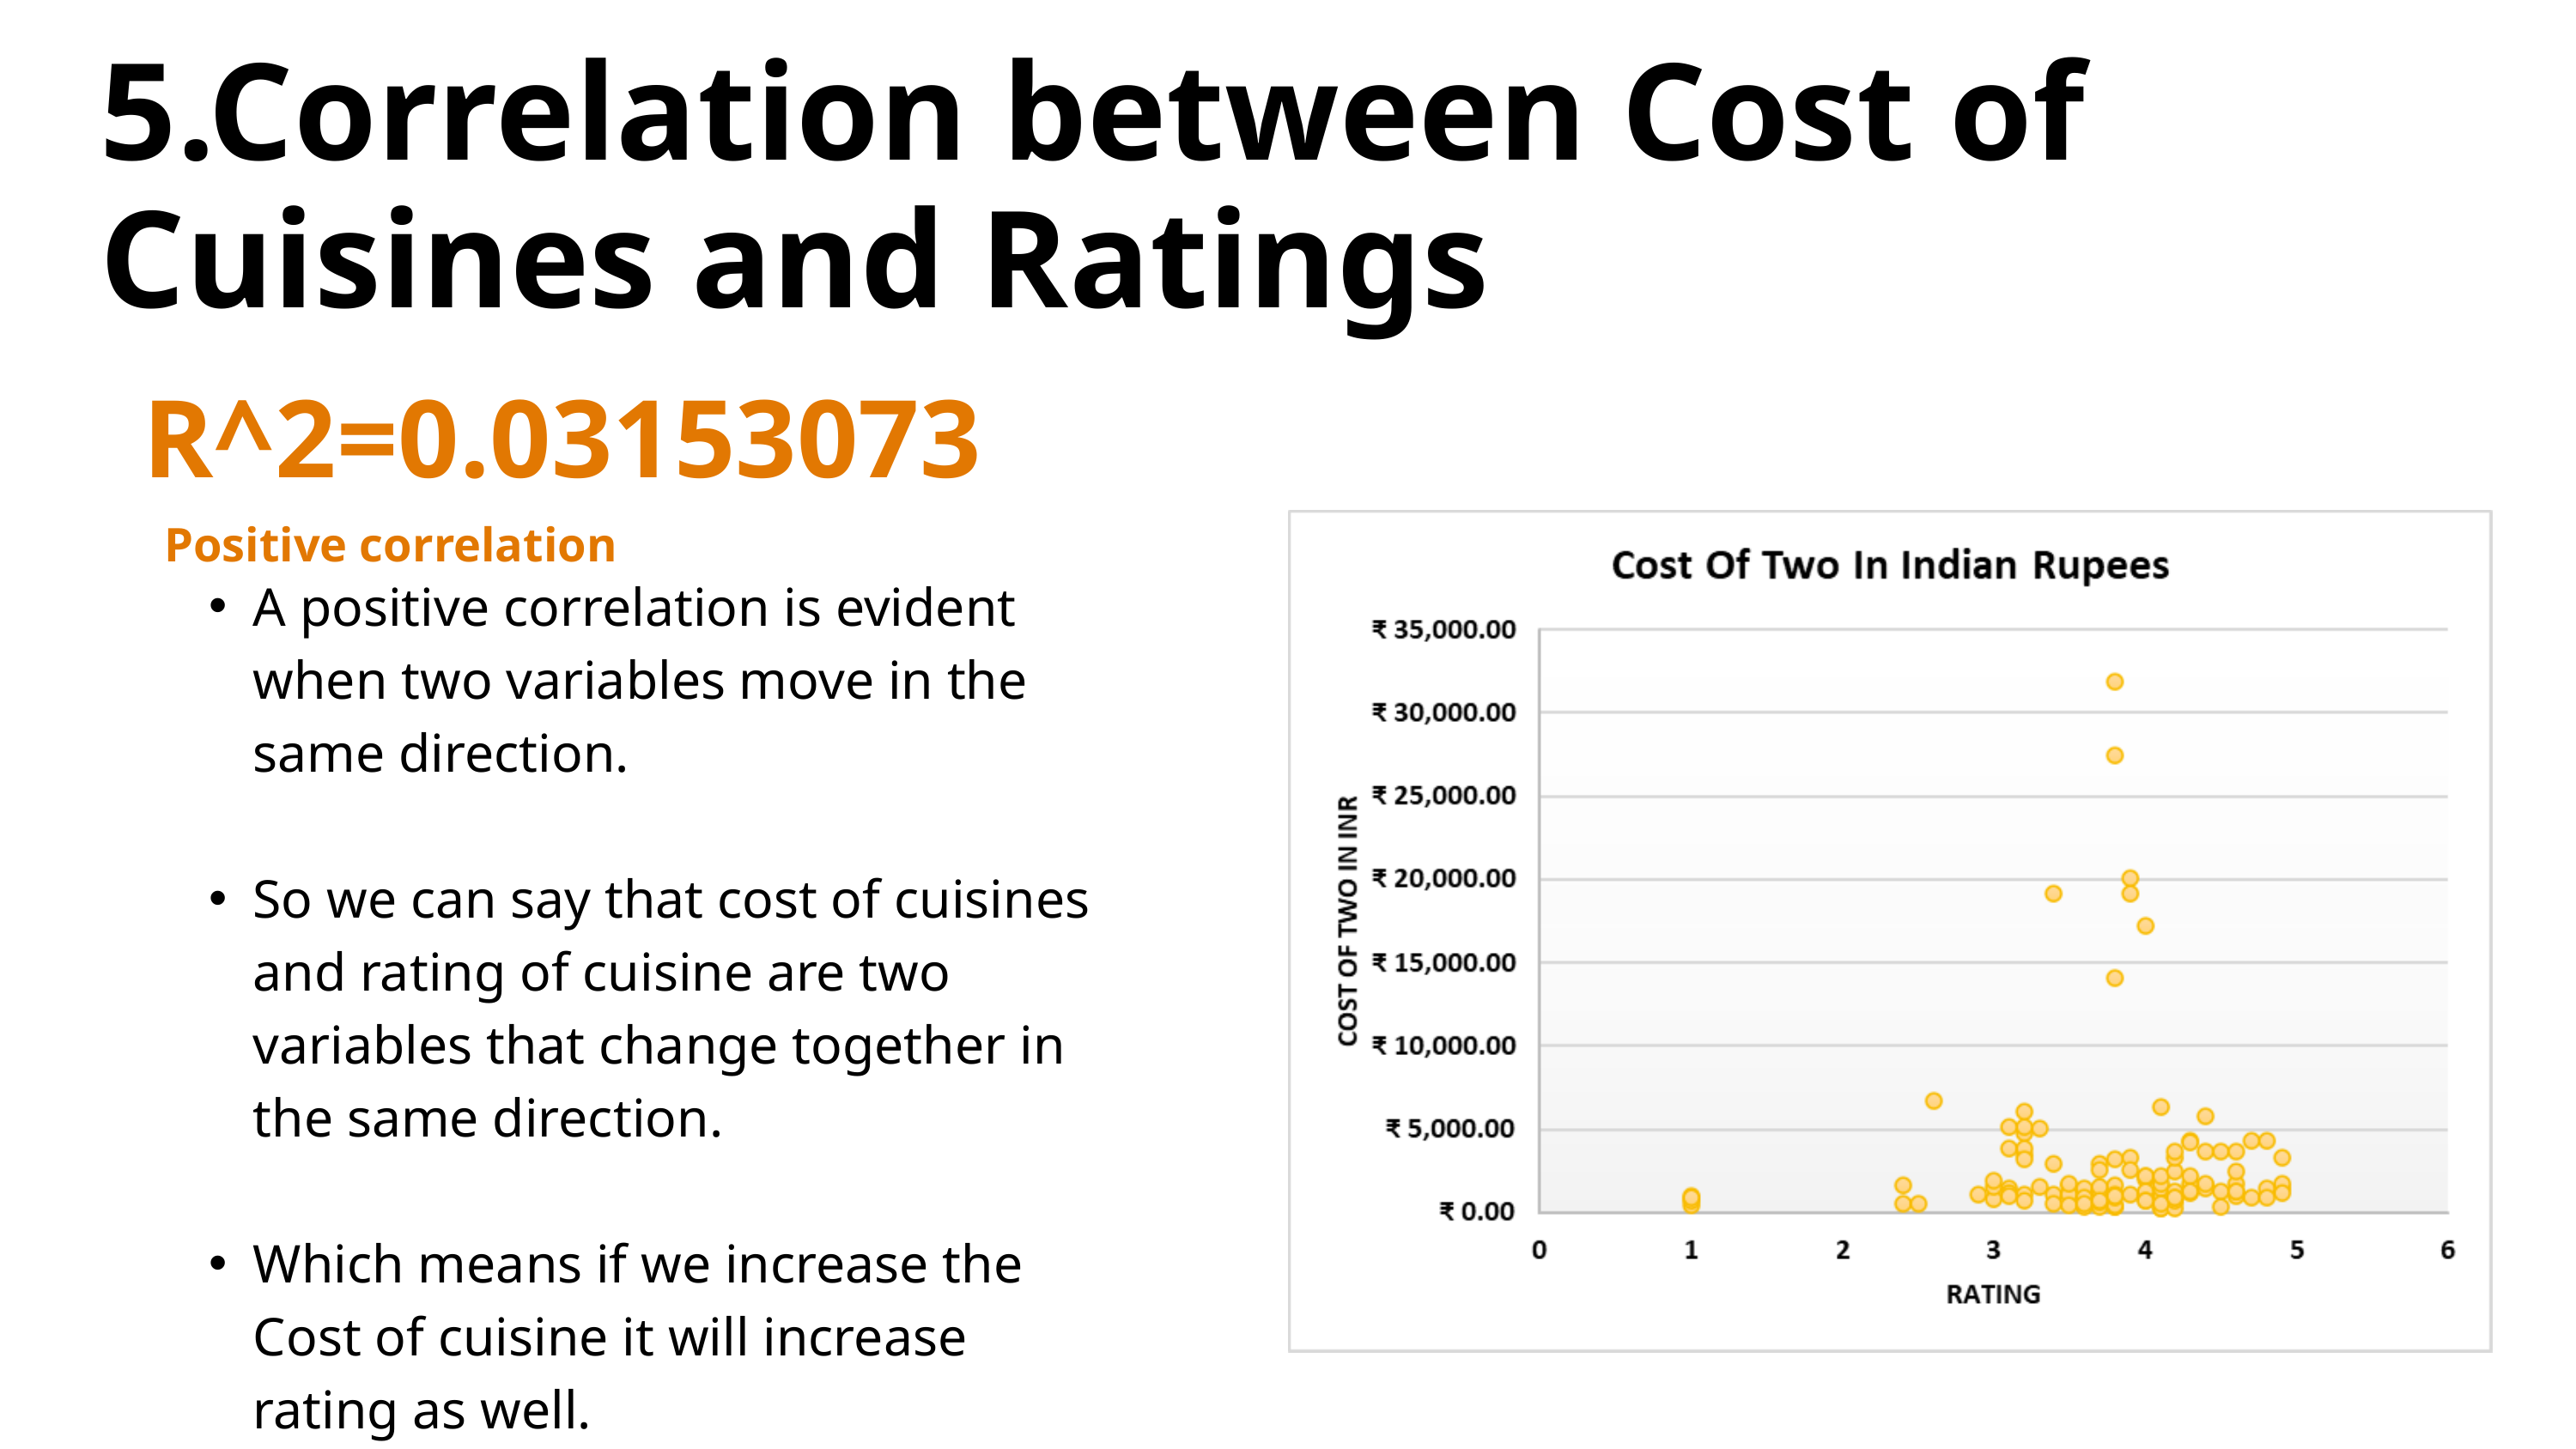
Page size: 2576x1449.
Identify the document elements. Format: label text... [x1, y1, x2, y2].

text_box A positive correlation is evident when two variables move in the same direction. So we can say that cost of cuisines and rating of cuisine are two variables that change together in the same direction. Which means if we increase the Cost of cuisine it will increase rating as well. [164, 572, 1110, 1440]
picture [1287, 510, 2493, 1353]
text_box R^2=0.03153073 [143, 380, 1223, 500]
text_box 5.Correlation between Cost of Cuisines and Ratings [100, 39, 2476, 335]
text_box Positive correlation [164, 519, 1136, 572]
